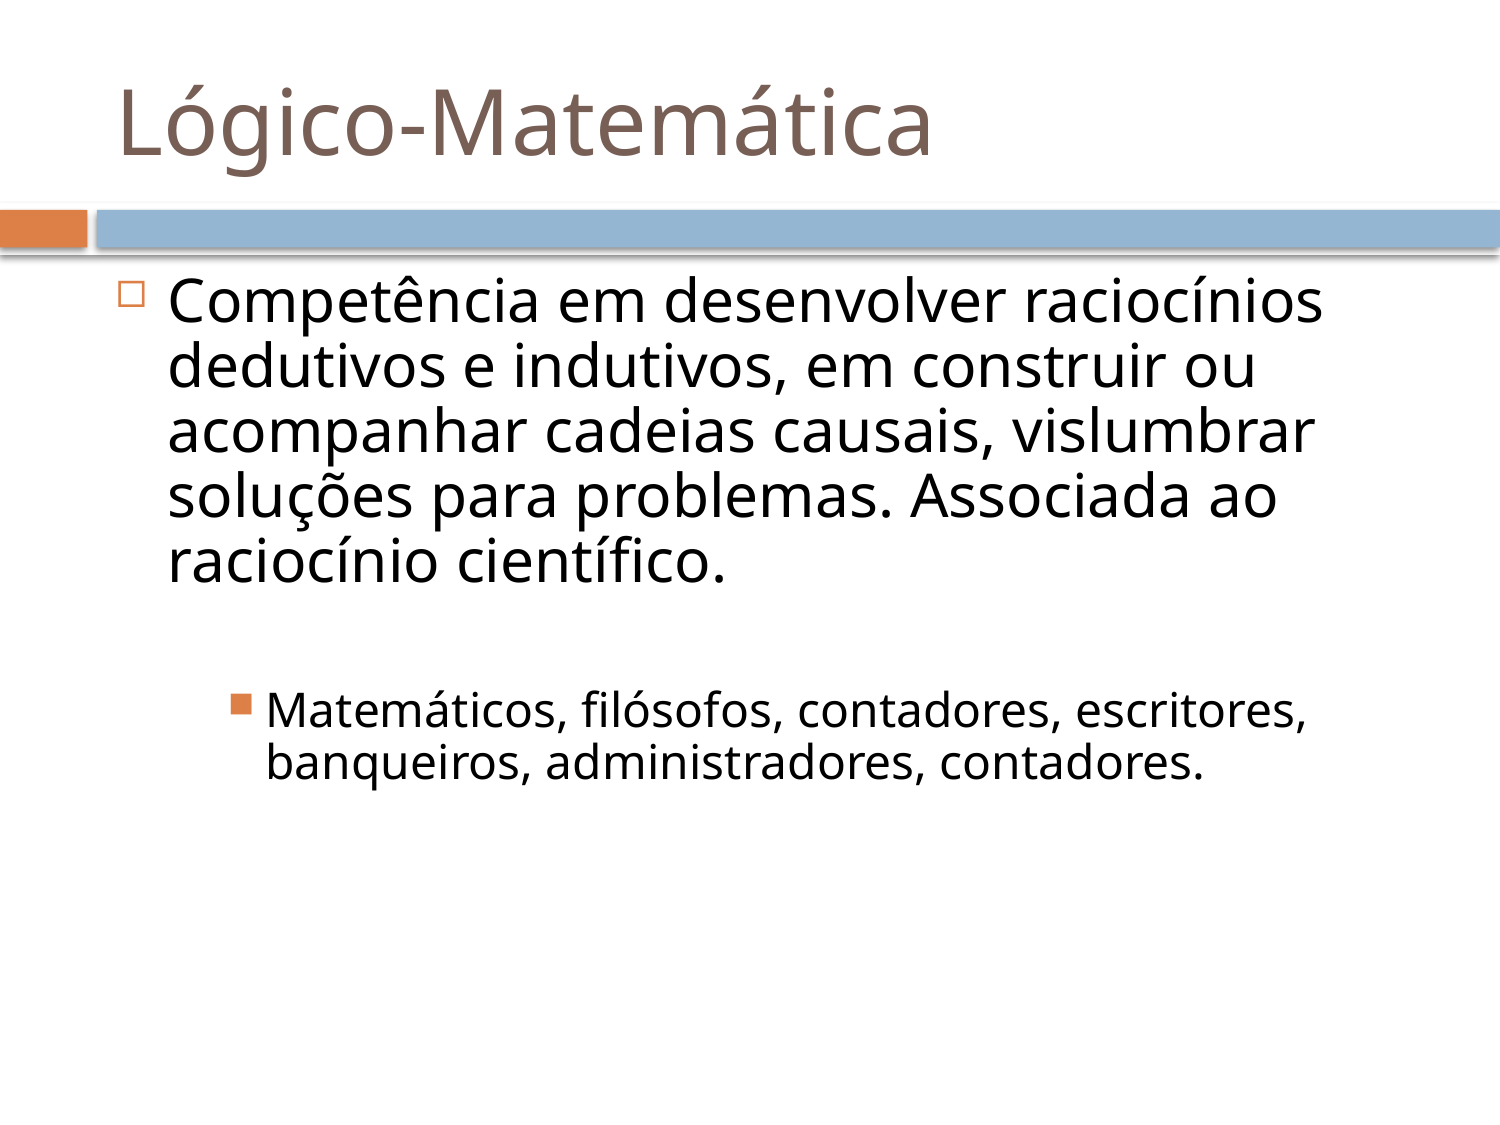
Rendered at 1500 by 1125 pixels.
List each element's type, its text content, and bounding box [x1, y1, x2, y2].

title Lógico-Matemática [100, 37, 1439, 201]
list Competência em desenvolver raciocínios dedutivos e indutivos, em construir ou acompanhar cadeias causais, vislumbrar soluções para problemas. Associada ao raciocínio científico. Matemáticos, filósofos, contadores, escritores, banqueiros, administradores, contadores. [100, 262, 1439, 1001]
